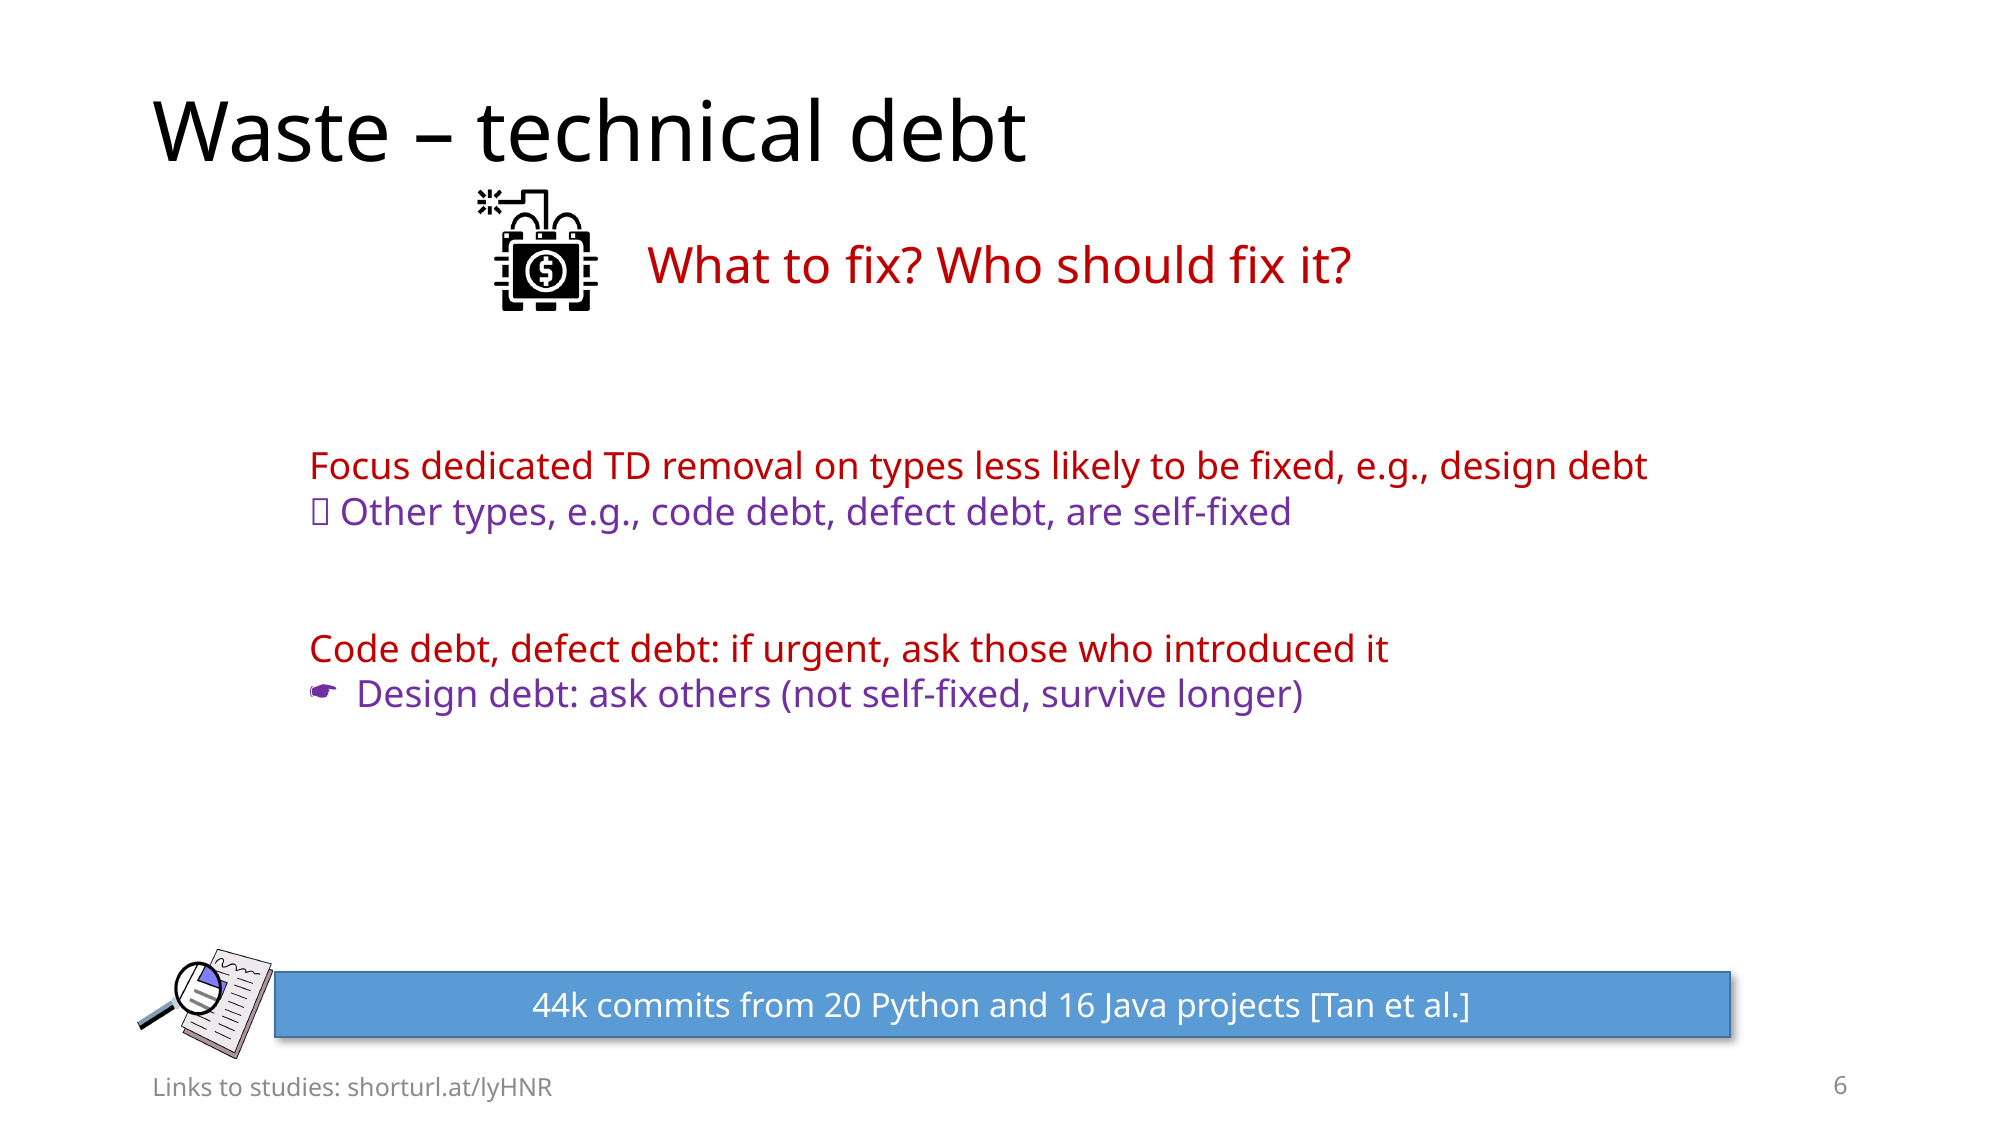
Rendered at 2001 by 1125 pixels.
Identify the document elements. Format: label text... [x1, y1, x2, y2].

text_box Focus dedicated TD removal on types less likely to be fixed, e.g., design debt  Other types, e.g., code debt, defect debt, are self-fixed [294, 435, 1955, 540]
text_box Code debt, defect debt: if urgent, ask those who introduced it Design debt: ask others (not self-fixed, survive longer) [294, 617, 1770, 723]
slide_number 6 [1355, 1056, 1863, 1117]
text_box 44k commits from 20 Python and 16 Java projects [Tan et al.] [274, 971, 1731, 1038]
slide_number Links to studies: shorturl.at/lyHNR [137, 1056, 648, 1117]
title Waste – technical debt [137, 59, 1863, 209]
picture [137, 949, 273, 1059]
list What to fix? Who should fix it? [137, 232, 1863, 1035]
picture [473, 185, 606, 319]
